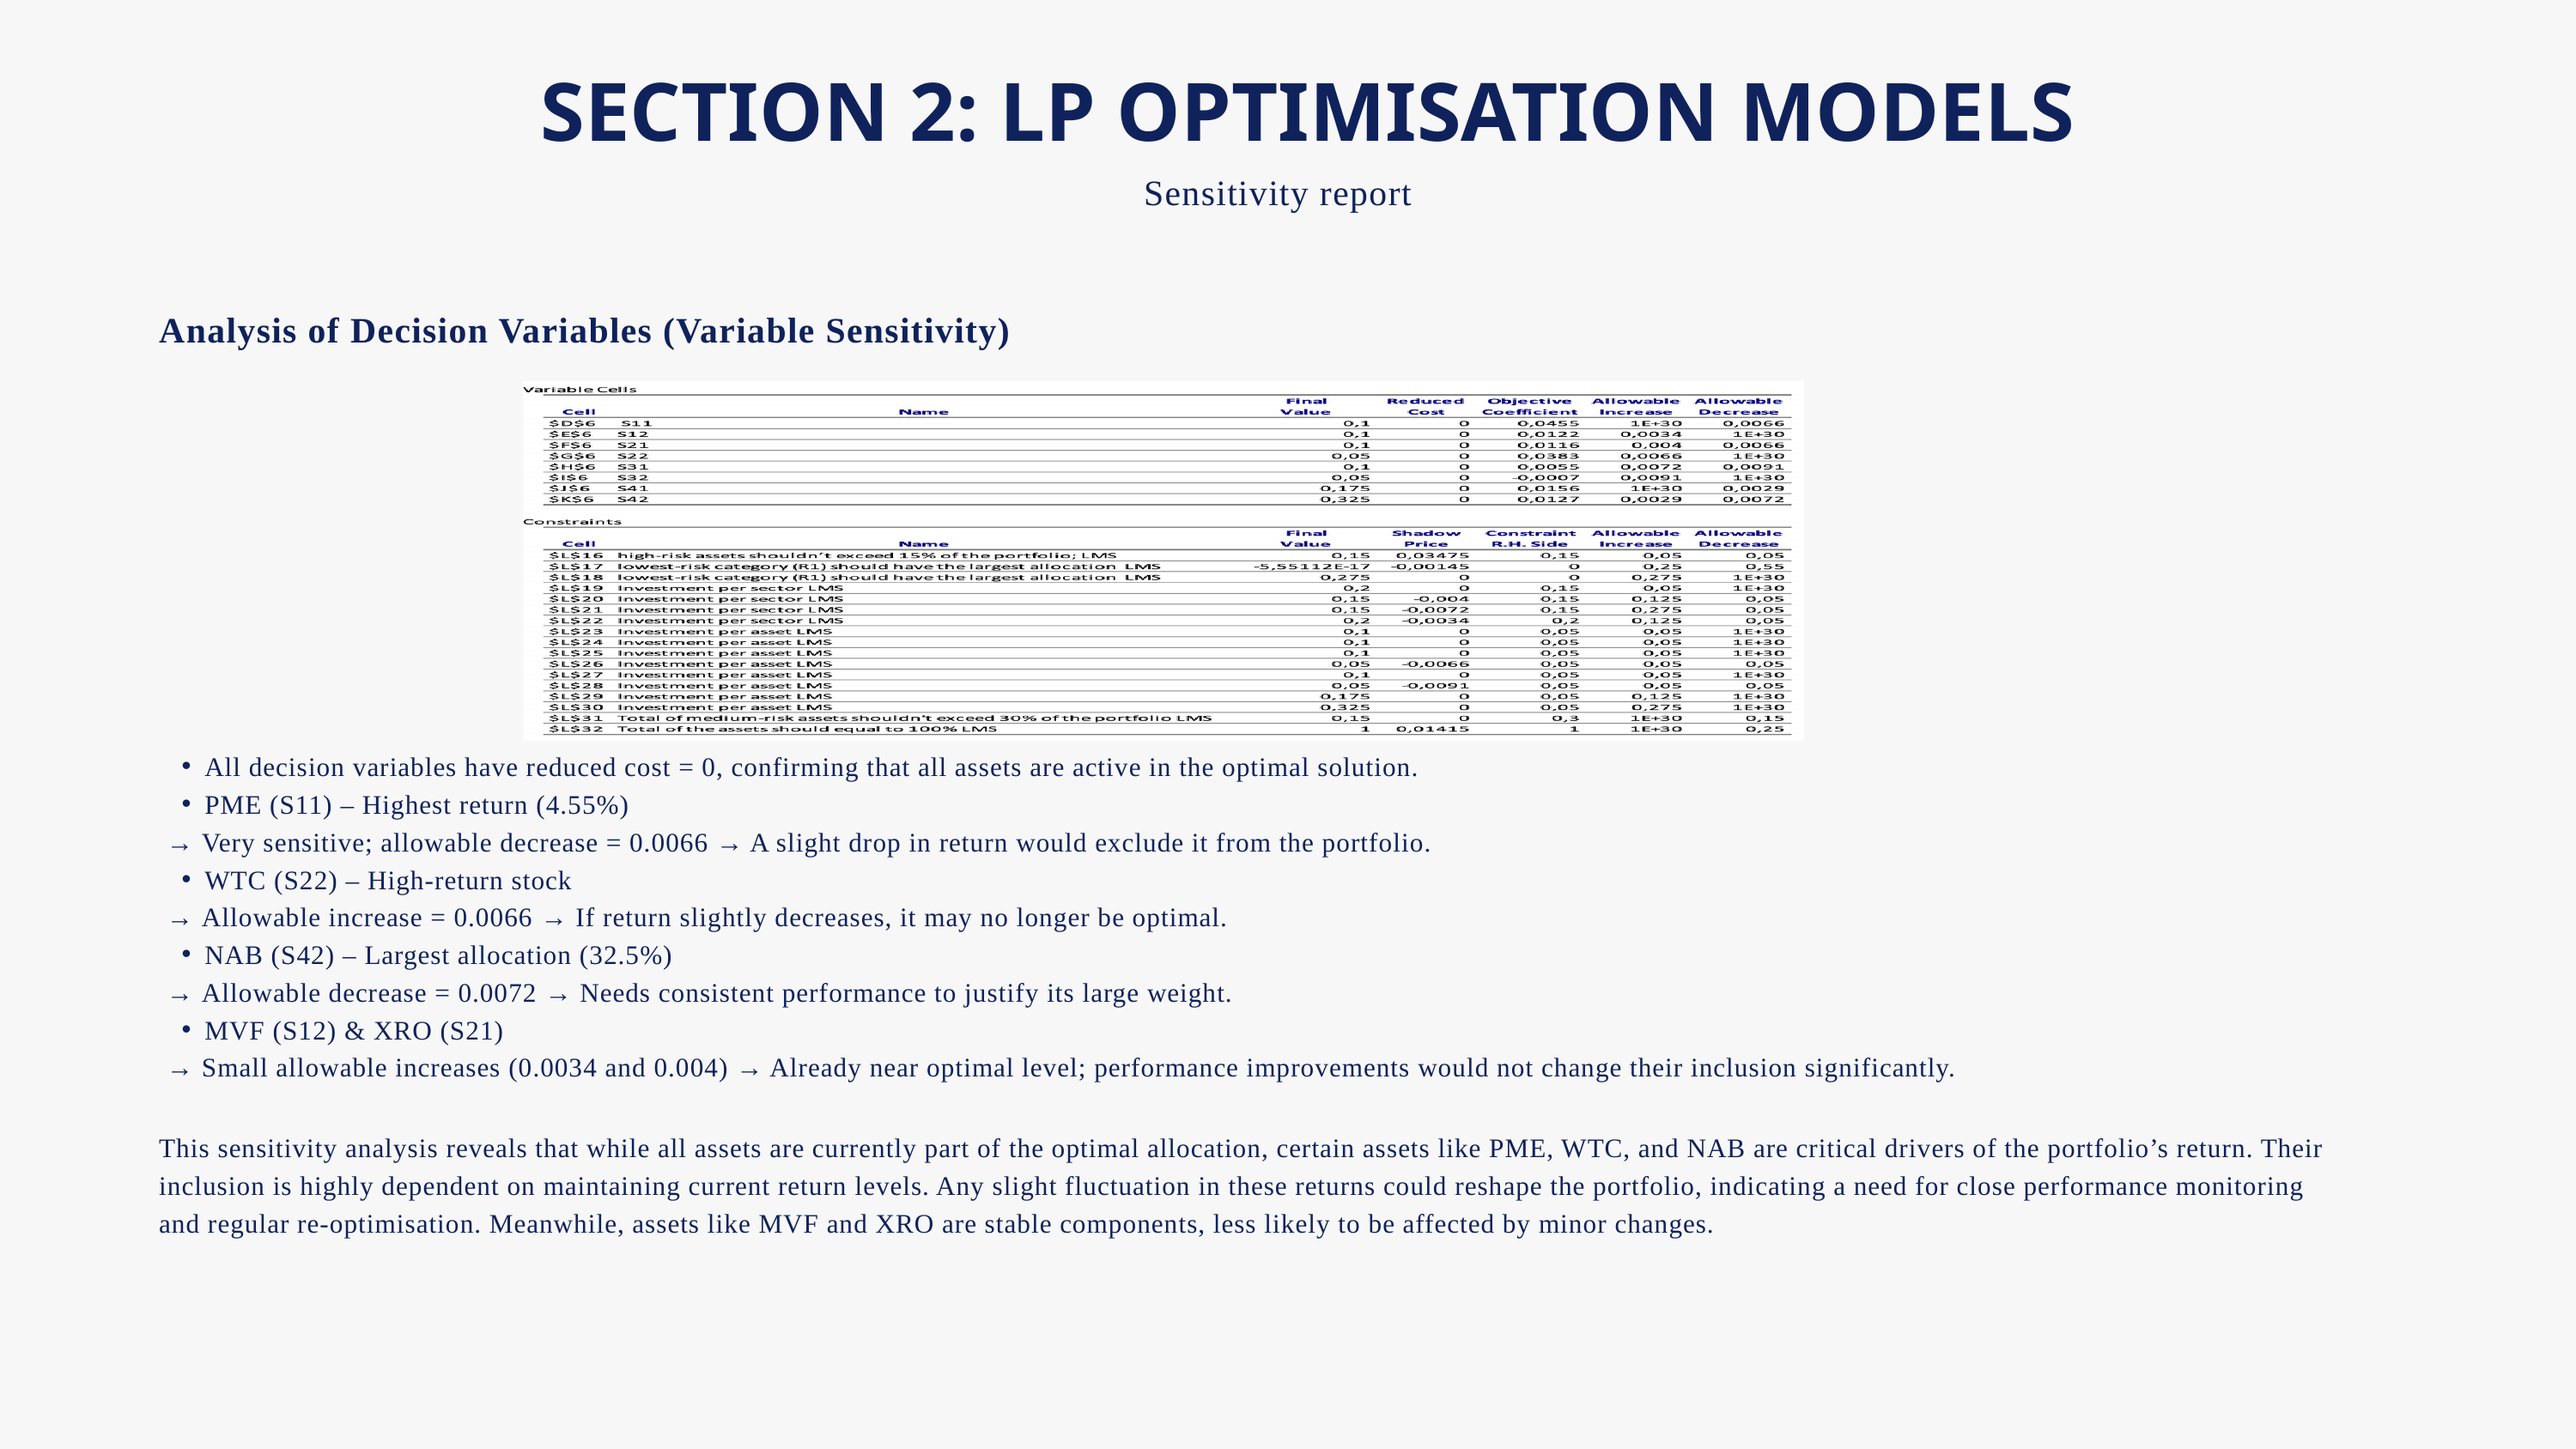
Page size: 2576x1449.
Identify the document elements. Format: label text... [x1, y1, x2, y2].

text_box All decision variables have reduced cost = 0, confirming that all assets are active in the optimal solution. PME (S11) – Highest return (4.55%) → Very sensitive; allowable decrease = 0.0066 → A slight drop in return would exclude it from the portfolio. WTC (S22) – High-return stock → Allowable increase = 0.0066 → If return slightly decreases, it may no longer be optimal. NAB (S42) – Largest allocation (32.5%) → Allowable decrease = 0.0072 → Needs consistent performance to justify its large weight. MVF (S12) & XRO (S21) → Small allowable increases (0.0034 and 0.004) → Already near optimal level; performance improvements would not change their inclusion significantly. [159, 744, 2021, 1083]
text_box Sensitivity report [1137, 162, 1439, 213]
text_box [523, 381, 1805, 741]
text_box SECTION 2: LP OPTIMISATION MODELS [448, 35, 2168, 157]
text_box This sensitivity analysis reveals that while all assets are currently part of the optimal allocation, certain assets like PME, WTC, and NAB are critical drivers of the portfolio’s return. Their inclusion is highly dependent on maintaining current return levels. Any slight fluctuation in these returns could reshape the portfolio, indicating a need for close performance monitoring and regular re-optimisation. Meanwhile, assets like MVF and XRO are stable components, less likely to be affected by minor changes. [159, 1125, 2342, 1239]
text_box Analysis of Decision Variables (Variable Sensitivity) [159, 300, 1309, 351]
